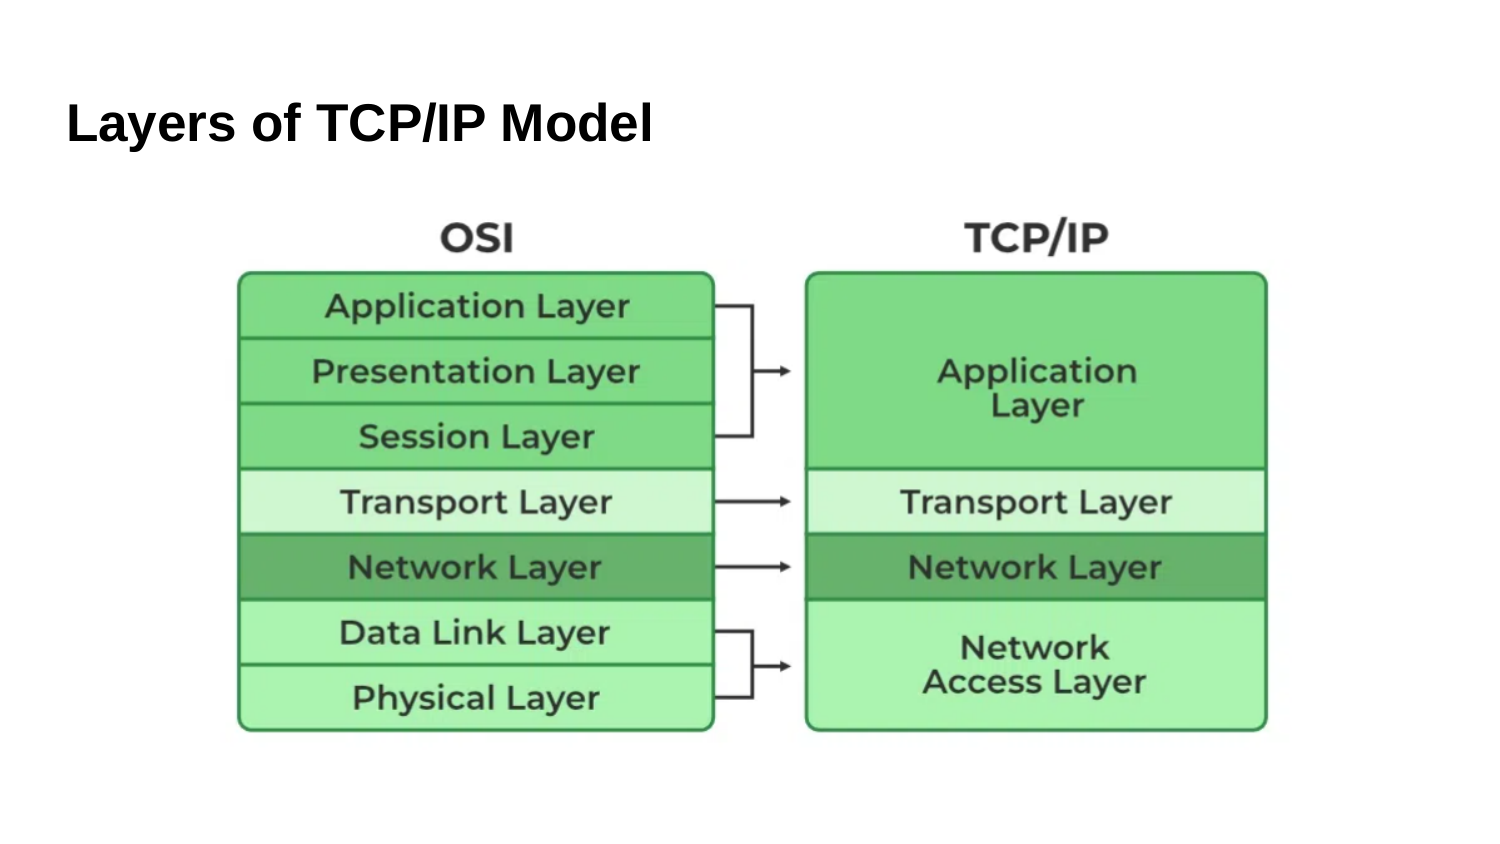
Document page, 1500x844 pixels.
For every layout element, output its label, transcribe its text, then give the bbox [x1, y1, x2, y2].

title Layers of TCP/IP Model [51, 72, 1449, 167]
picture [162, 191, 1292, 750]
